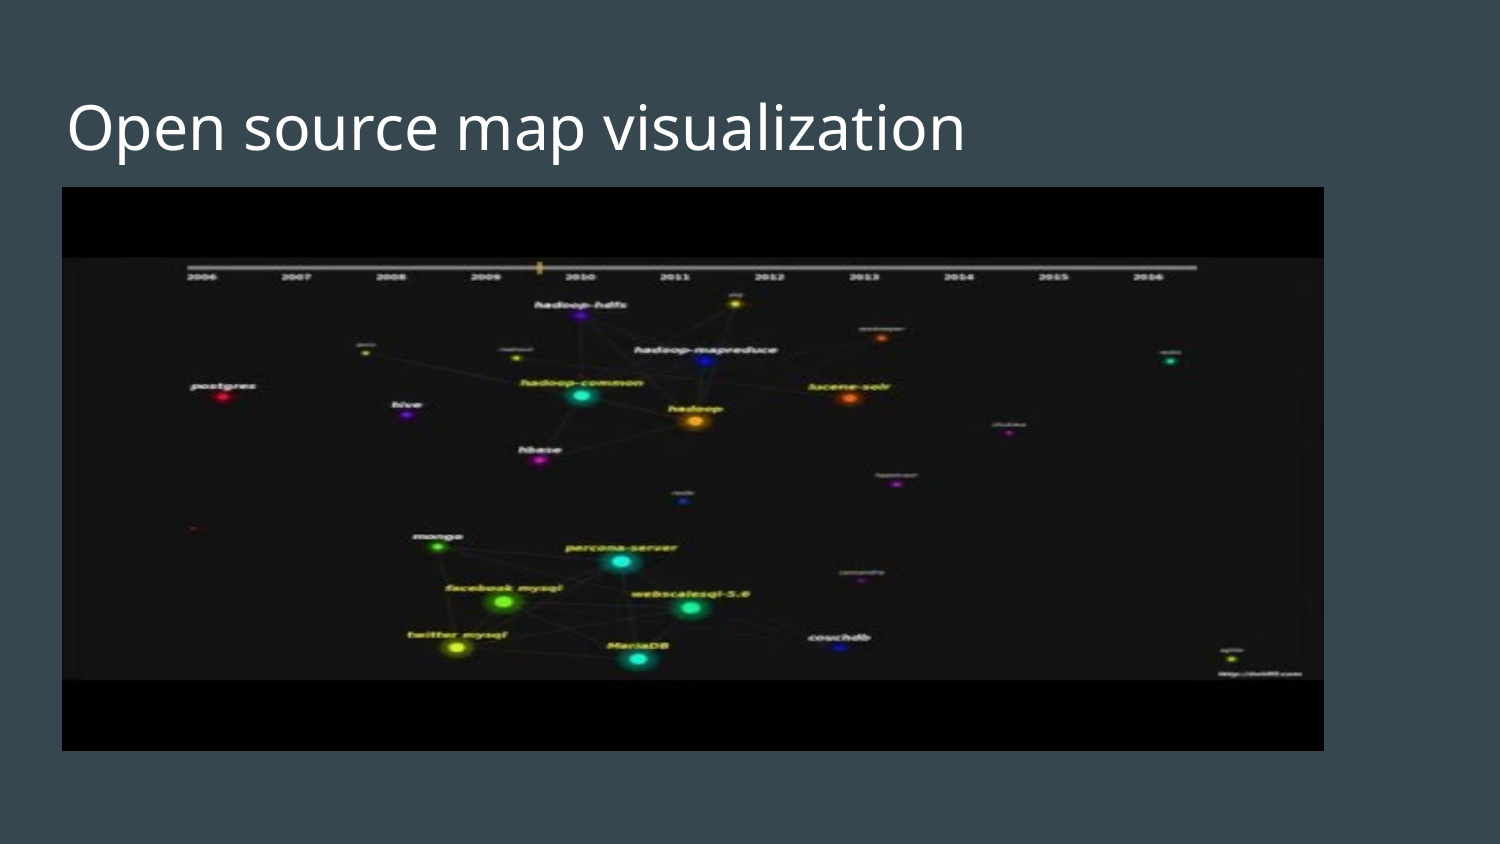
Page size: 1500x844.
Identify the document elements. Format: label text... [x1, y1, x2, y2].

picture [62, 187, 1324, 751]
title Open source map visualization [51, 72, 1449, 167]
